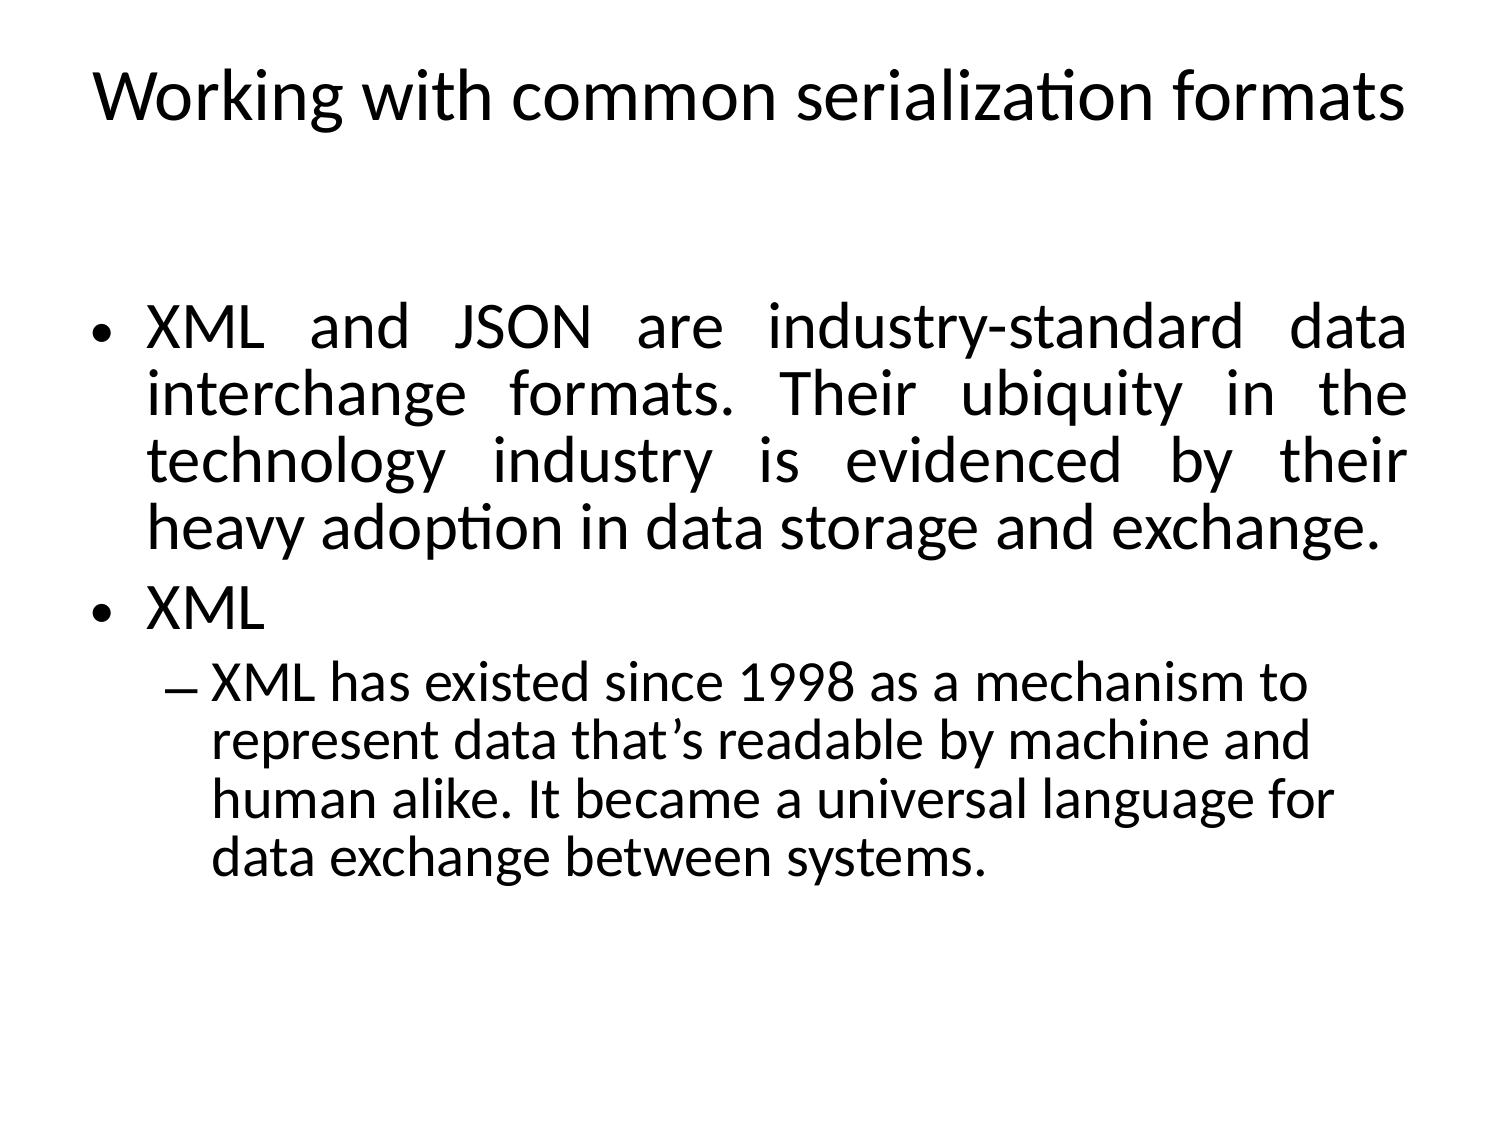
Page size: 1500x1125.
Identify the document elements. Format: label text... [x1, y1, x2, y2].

list XML and JSON are industry-standard data interchange formats. Their ubiquity in the technology industry is evidenced by their heavy adoption in data storage and exchange. XML XML has existed since 1998 as a mechanism to represent data that’s readable by machine and human alike. It became a universal language for data exchange between systems. [75, 291, 1425, 1125]
title Working with common serialization formats [75, 45, 1425, 233]
